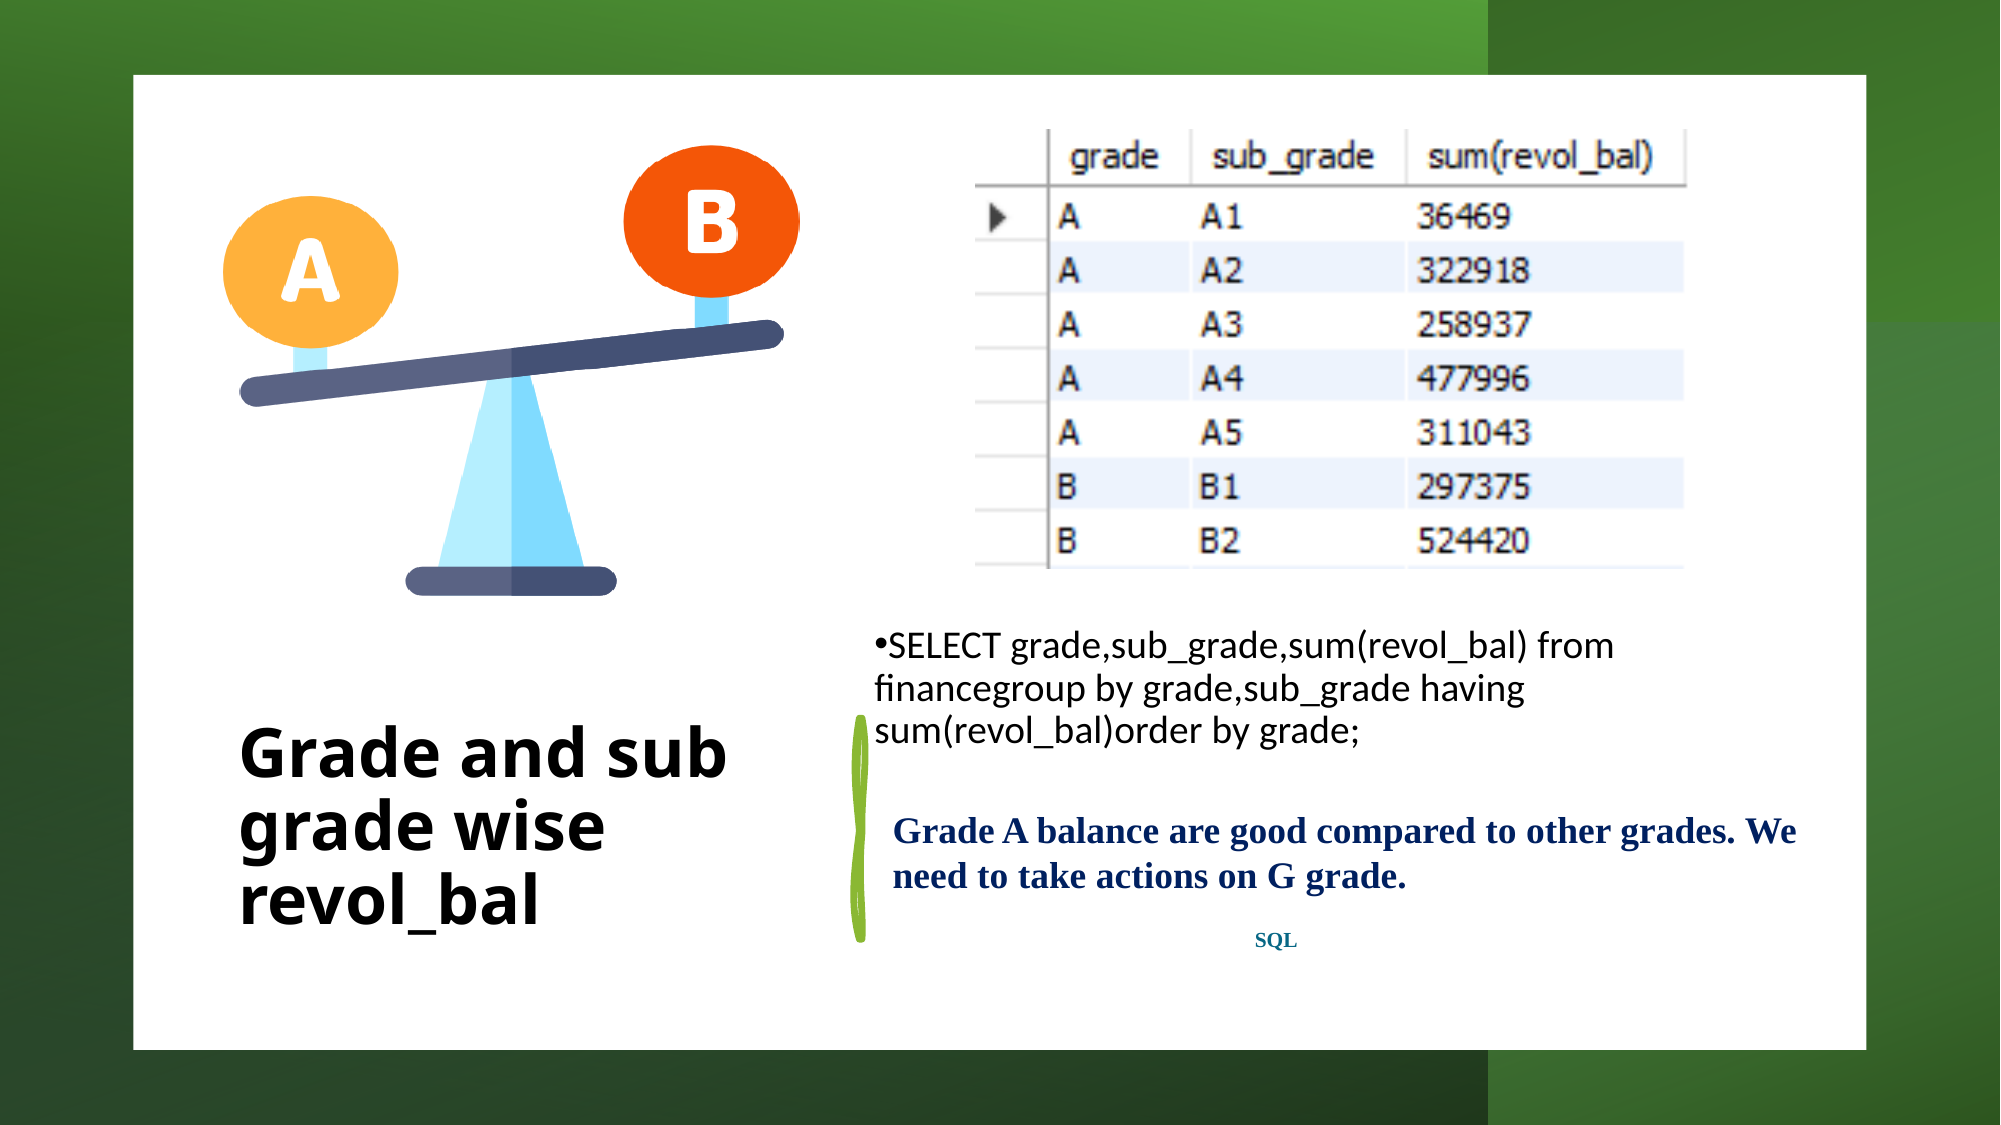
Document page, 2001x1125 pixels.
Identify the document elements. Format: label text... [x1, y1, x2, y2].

text_box [0, 0, 1489, 321]
text_box Grade and sub grade wise revol_bal [223, 706, 827, 952]
text_box [132, 73, 1868, 1051]
text_box SELECT grade,sub_grade,sum(revol_bal) from financegroup by grade,sub_grade having sum(revol_bal)order by grade; [859, 598, 1829, 778]
picture [974, 128, 1692, 570]
picture [222, 120, 800, 621]
text_box Grade A balance are good compared to other grades. We need to take actions on G grade. [878, 799, 1879, 904]
text_box [0, 321, 2000, 1125]
text_box SQL [1101, 918, 1452, 960]
text_box [1489, 0, 2000, 321]
text_box [852, 716, 866, 941]
